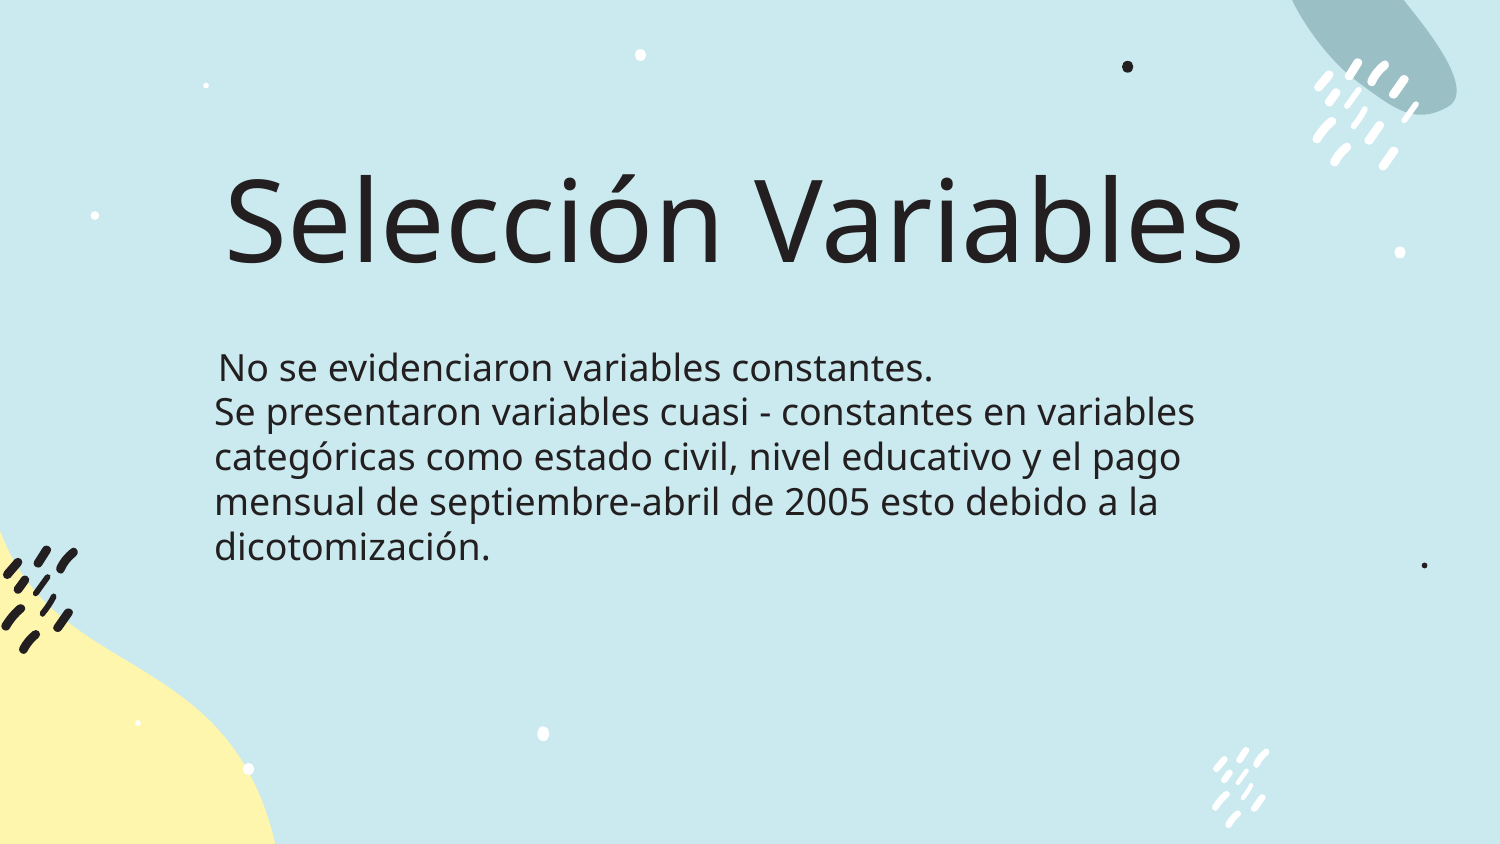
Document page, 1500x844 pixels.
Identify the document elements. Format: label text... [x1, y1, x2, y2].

title Selección Variables [57, 132, 1442, 325]
text_box Se presentaron variables cuasi - constantes en variables categóricas como estado civil, nivel educativo y el pago mensual de septiembre-abril de 2005 esto debido a la dicotomización. [124, 372, 1285, 668]
subtitle No se evidenciaron variables constantes. [202, 337, 1490, 405]
